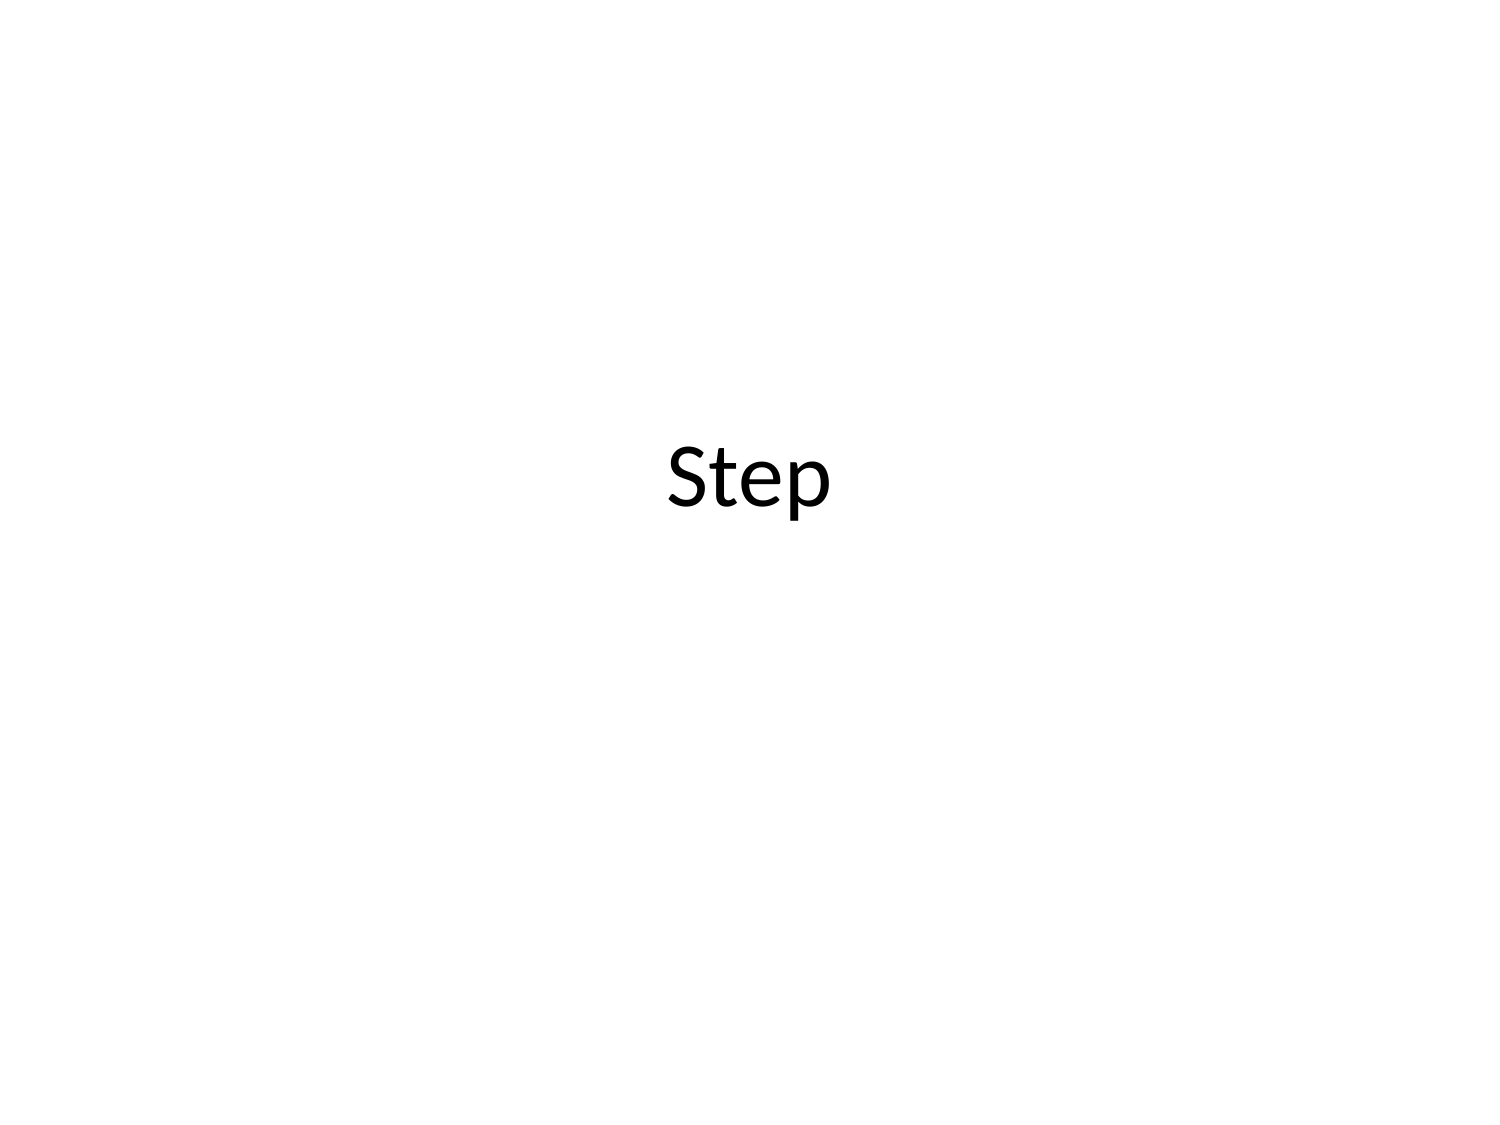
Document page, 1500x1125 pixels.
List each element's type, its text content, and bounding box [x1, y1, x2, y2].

title Step [112, 349, 1388, 591]
